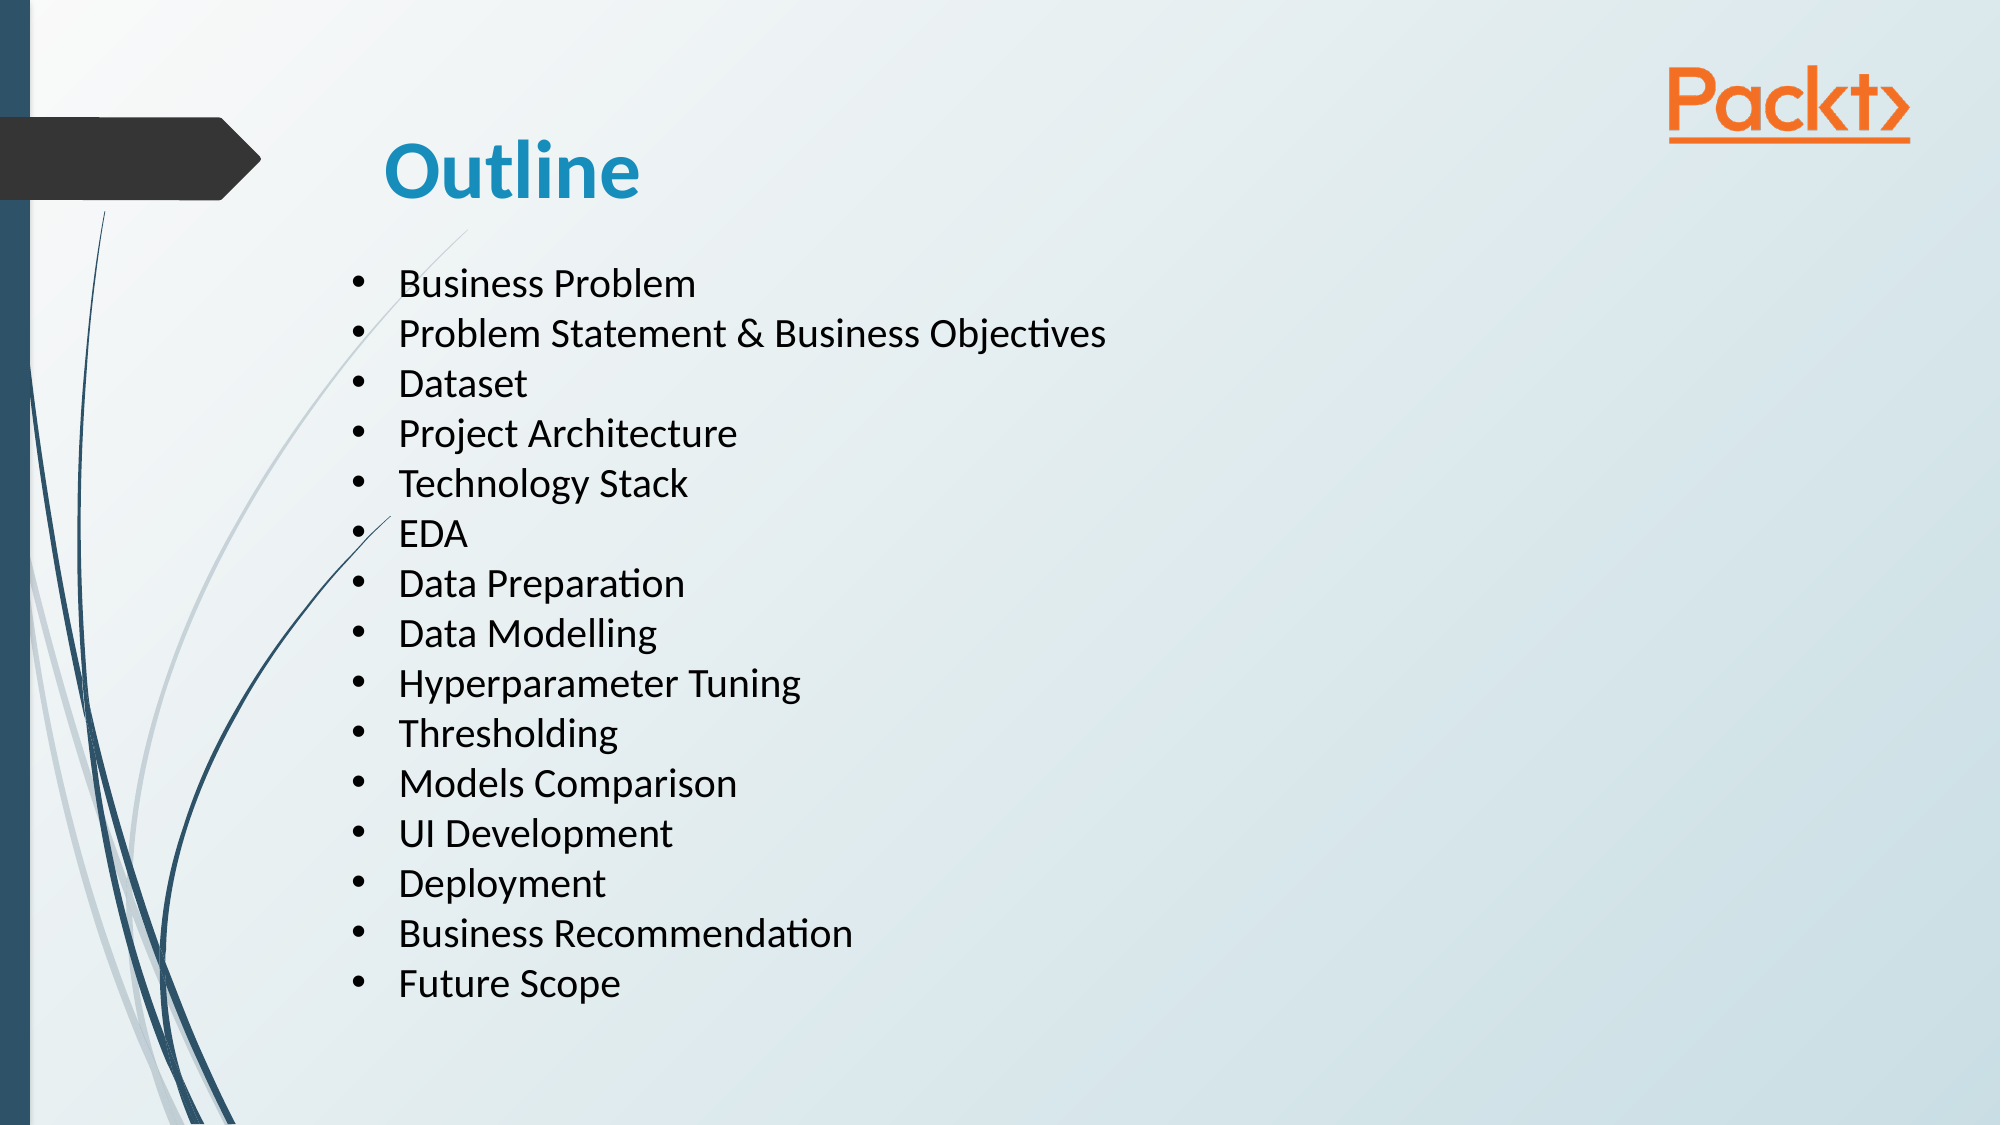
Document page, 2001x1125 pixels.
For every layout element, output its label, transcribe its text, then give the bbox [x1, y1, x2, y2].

text_box Outline [369, 107, 680, 223]
picture [1662, 58, 1916, 151]
text_box Business Problem Problem Statement & Business Objectives Dataset Project Architecture Technology Stack EDA Data Preparation Data Modelling Hyperparameter Tuning Thresholding Models Comparison UI Development Deployment Business Recommendation Future Scope [336, 248, 1617, 1125]
